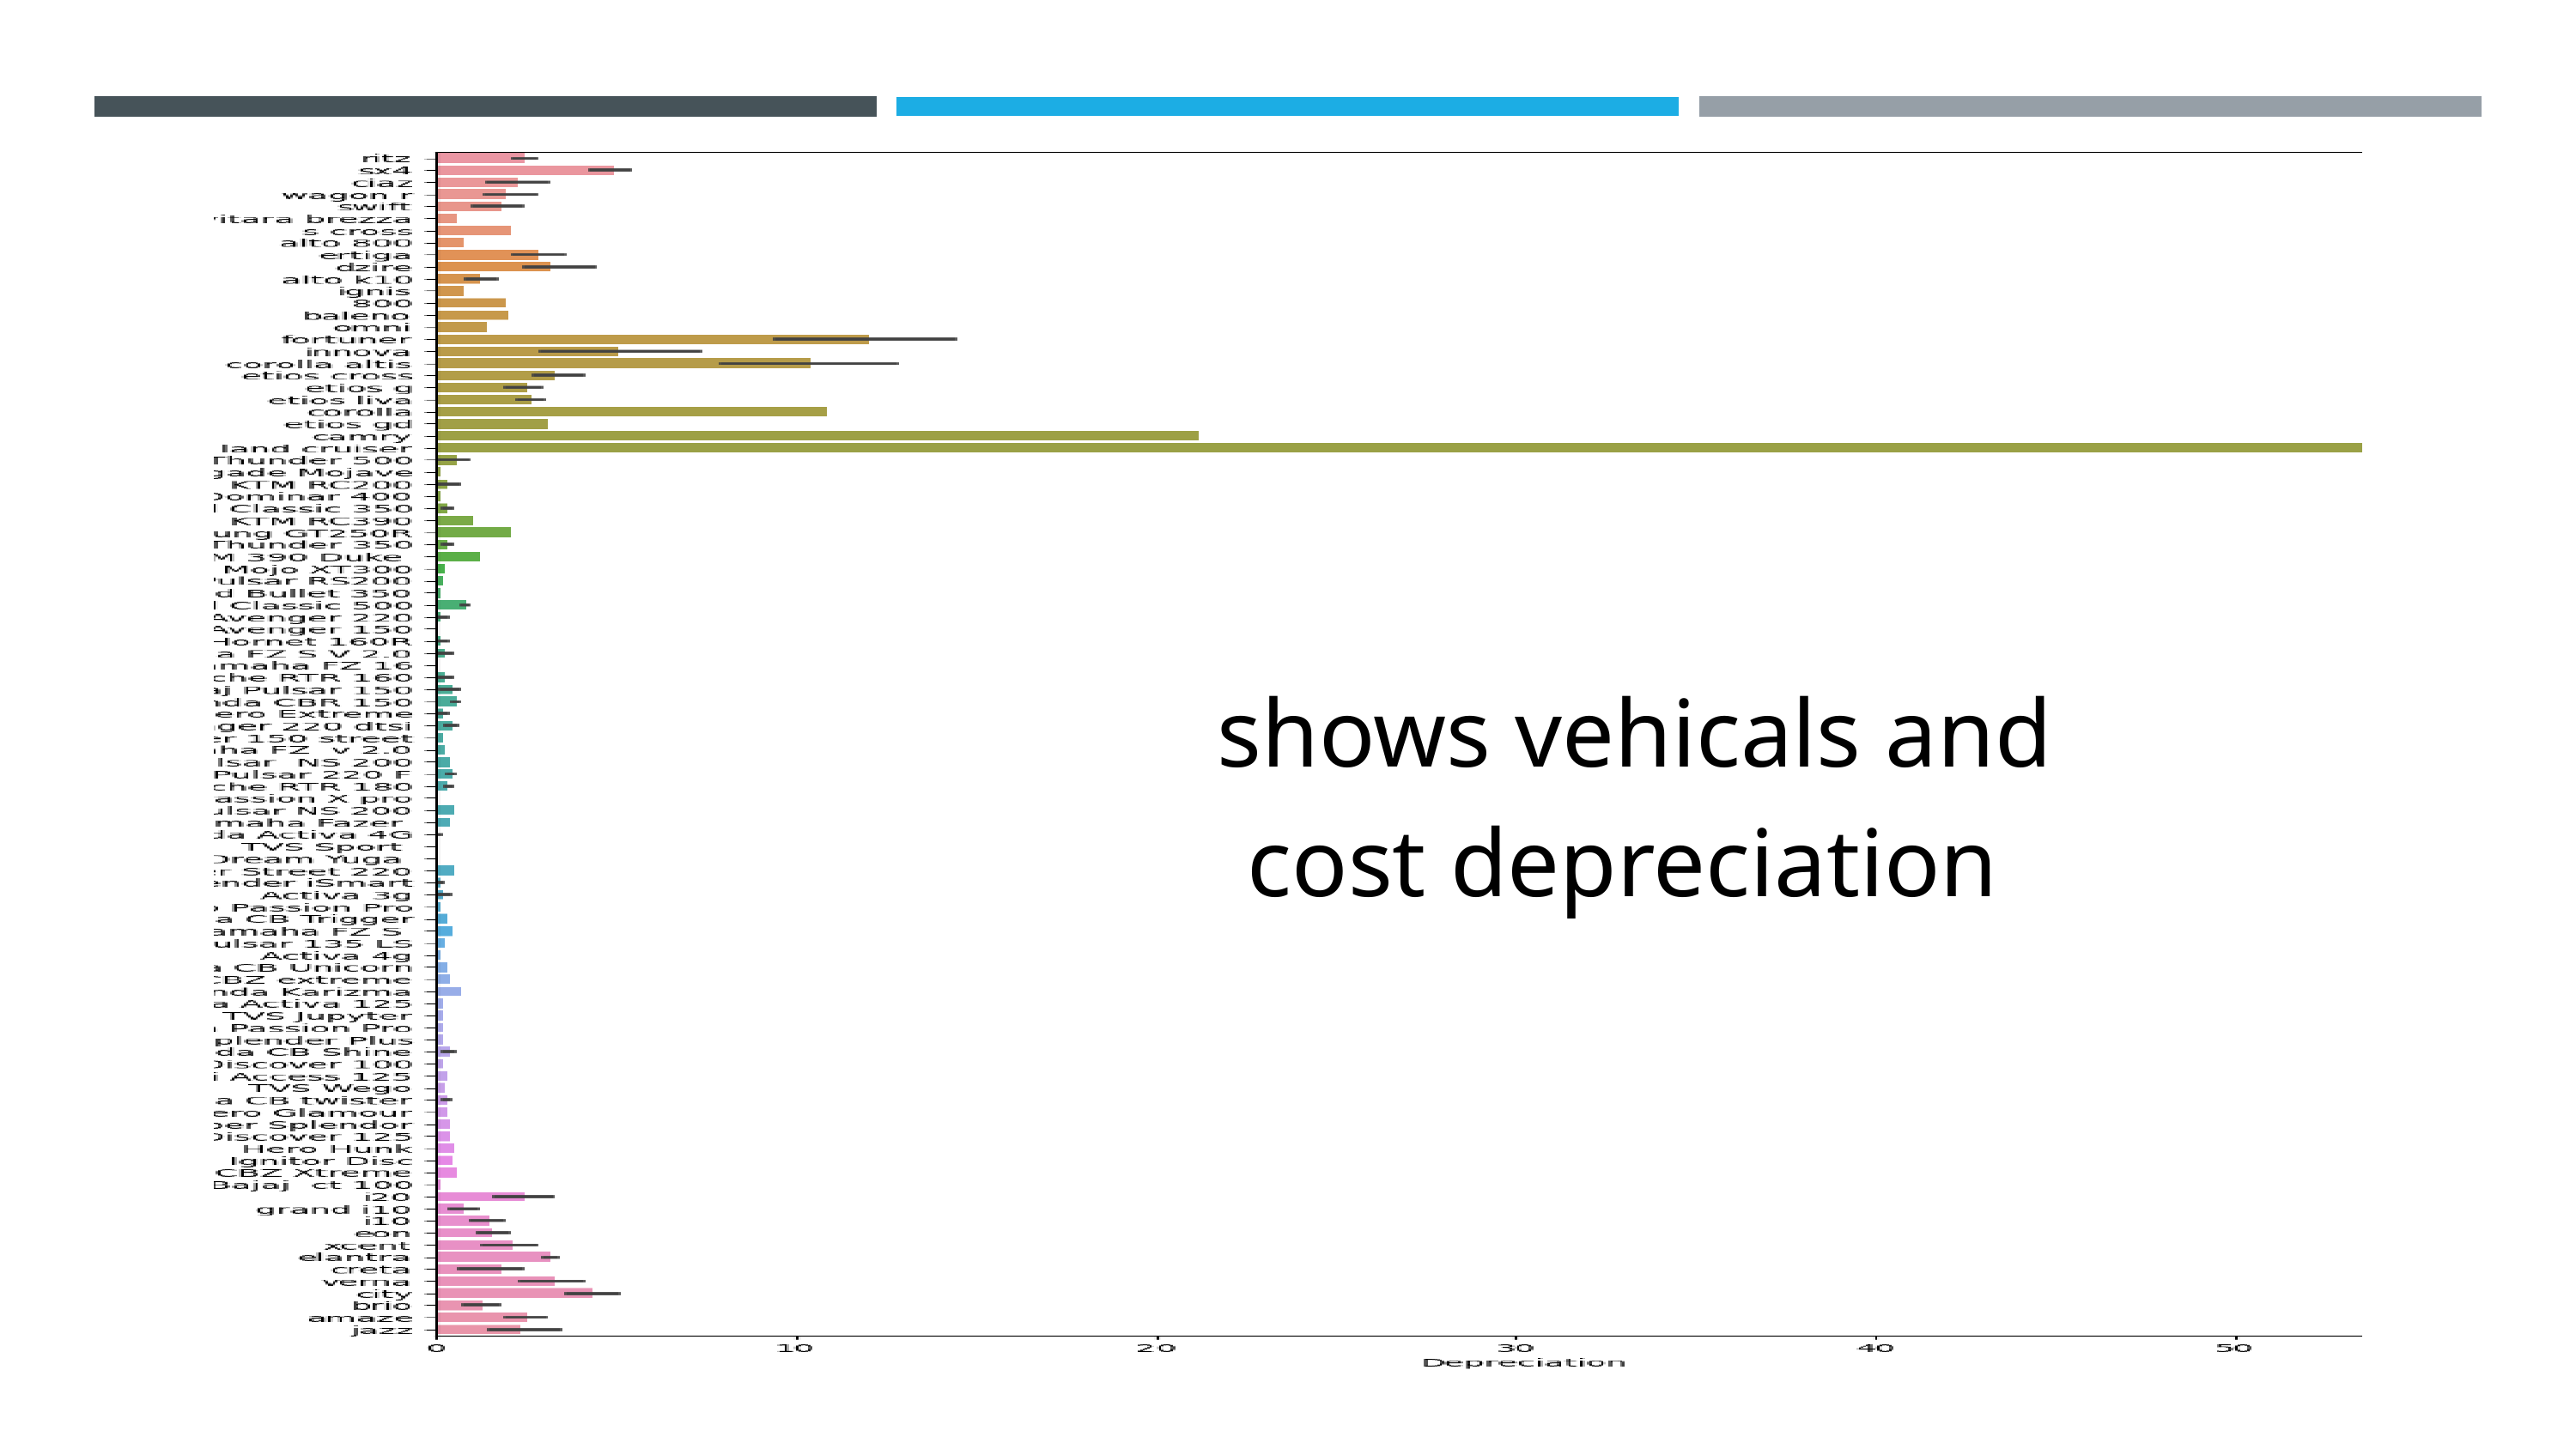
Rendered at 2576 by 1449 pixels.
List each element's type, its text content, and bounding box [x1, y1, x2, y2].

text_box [1698, 95, 2482, 118]
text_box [94, 96, 878, 118]
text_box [896, 96, 1680, 117]
text_box shows vehicals and cost depreciation [1124, 655, 2146, 1046]
text_box [214, 144, 2362, 1376]
